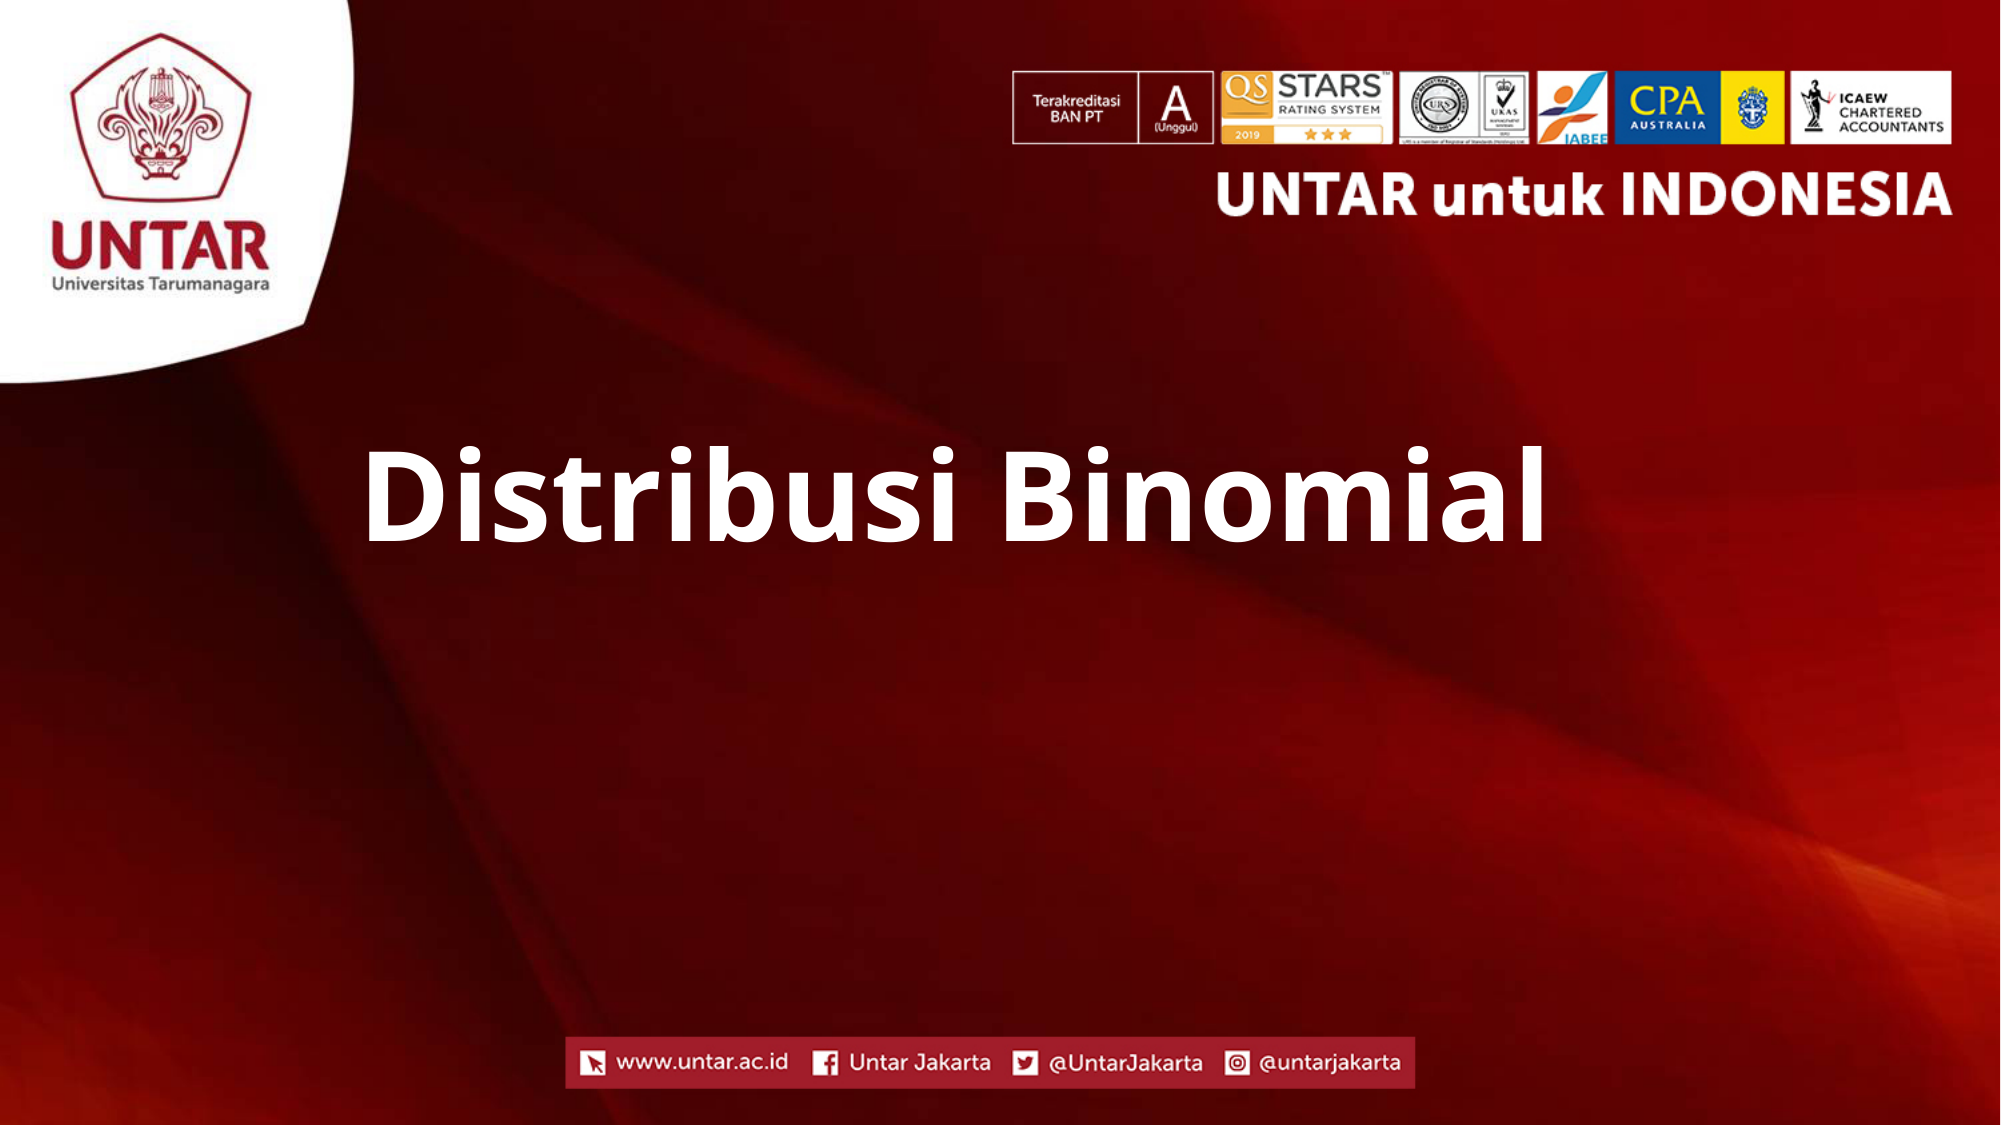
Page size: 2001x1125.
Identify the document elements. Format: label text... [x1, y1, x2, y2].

picture [0, 0, 2001, 1125]
title Distribusi Binomial [249, 378, 1662, 576]
